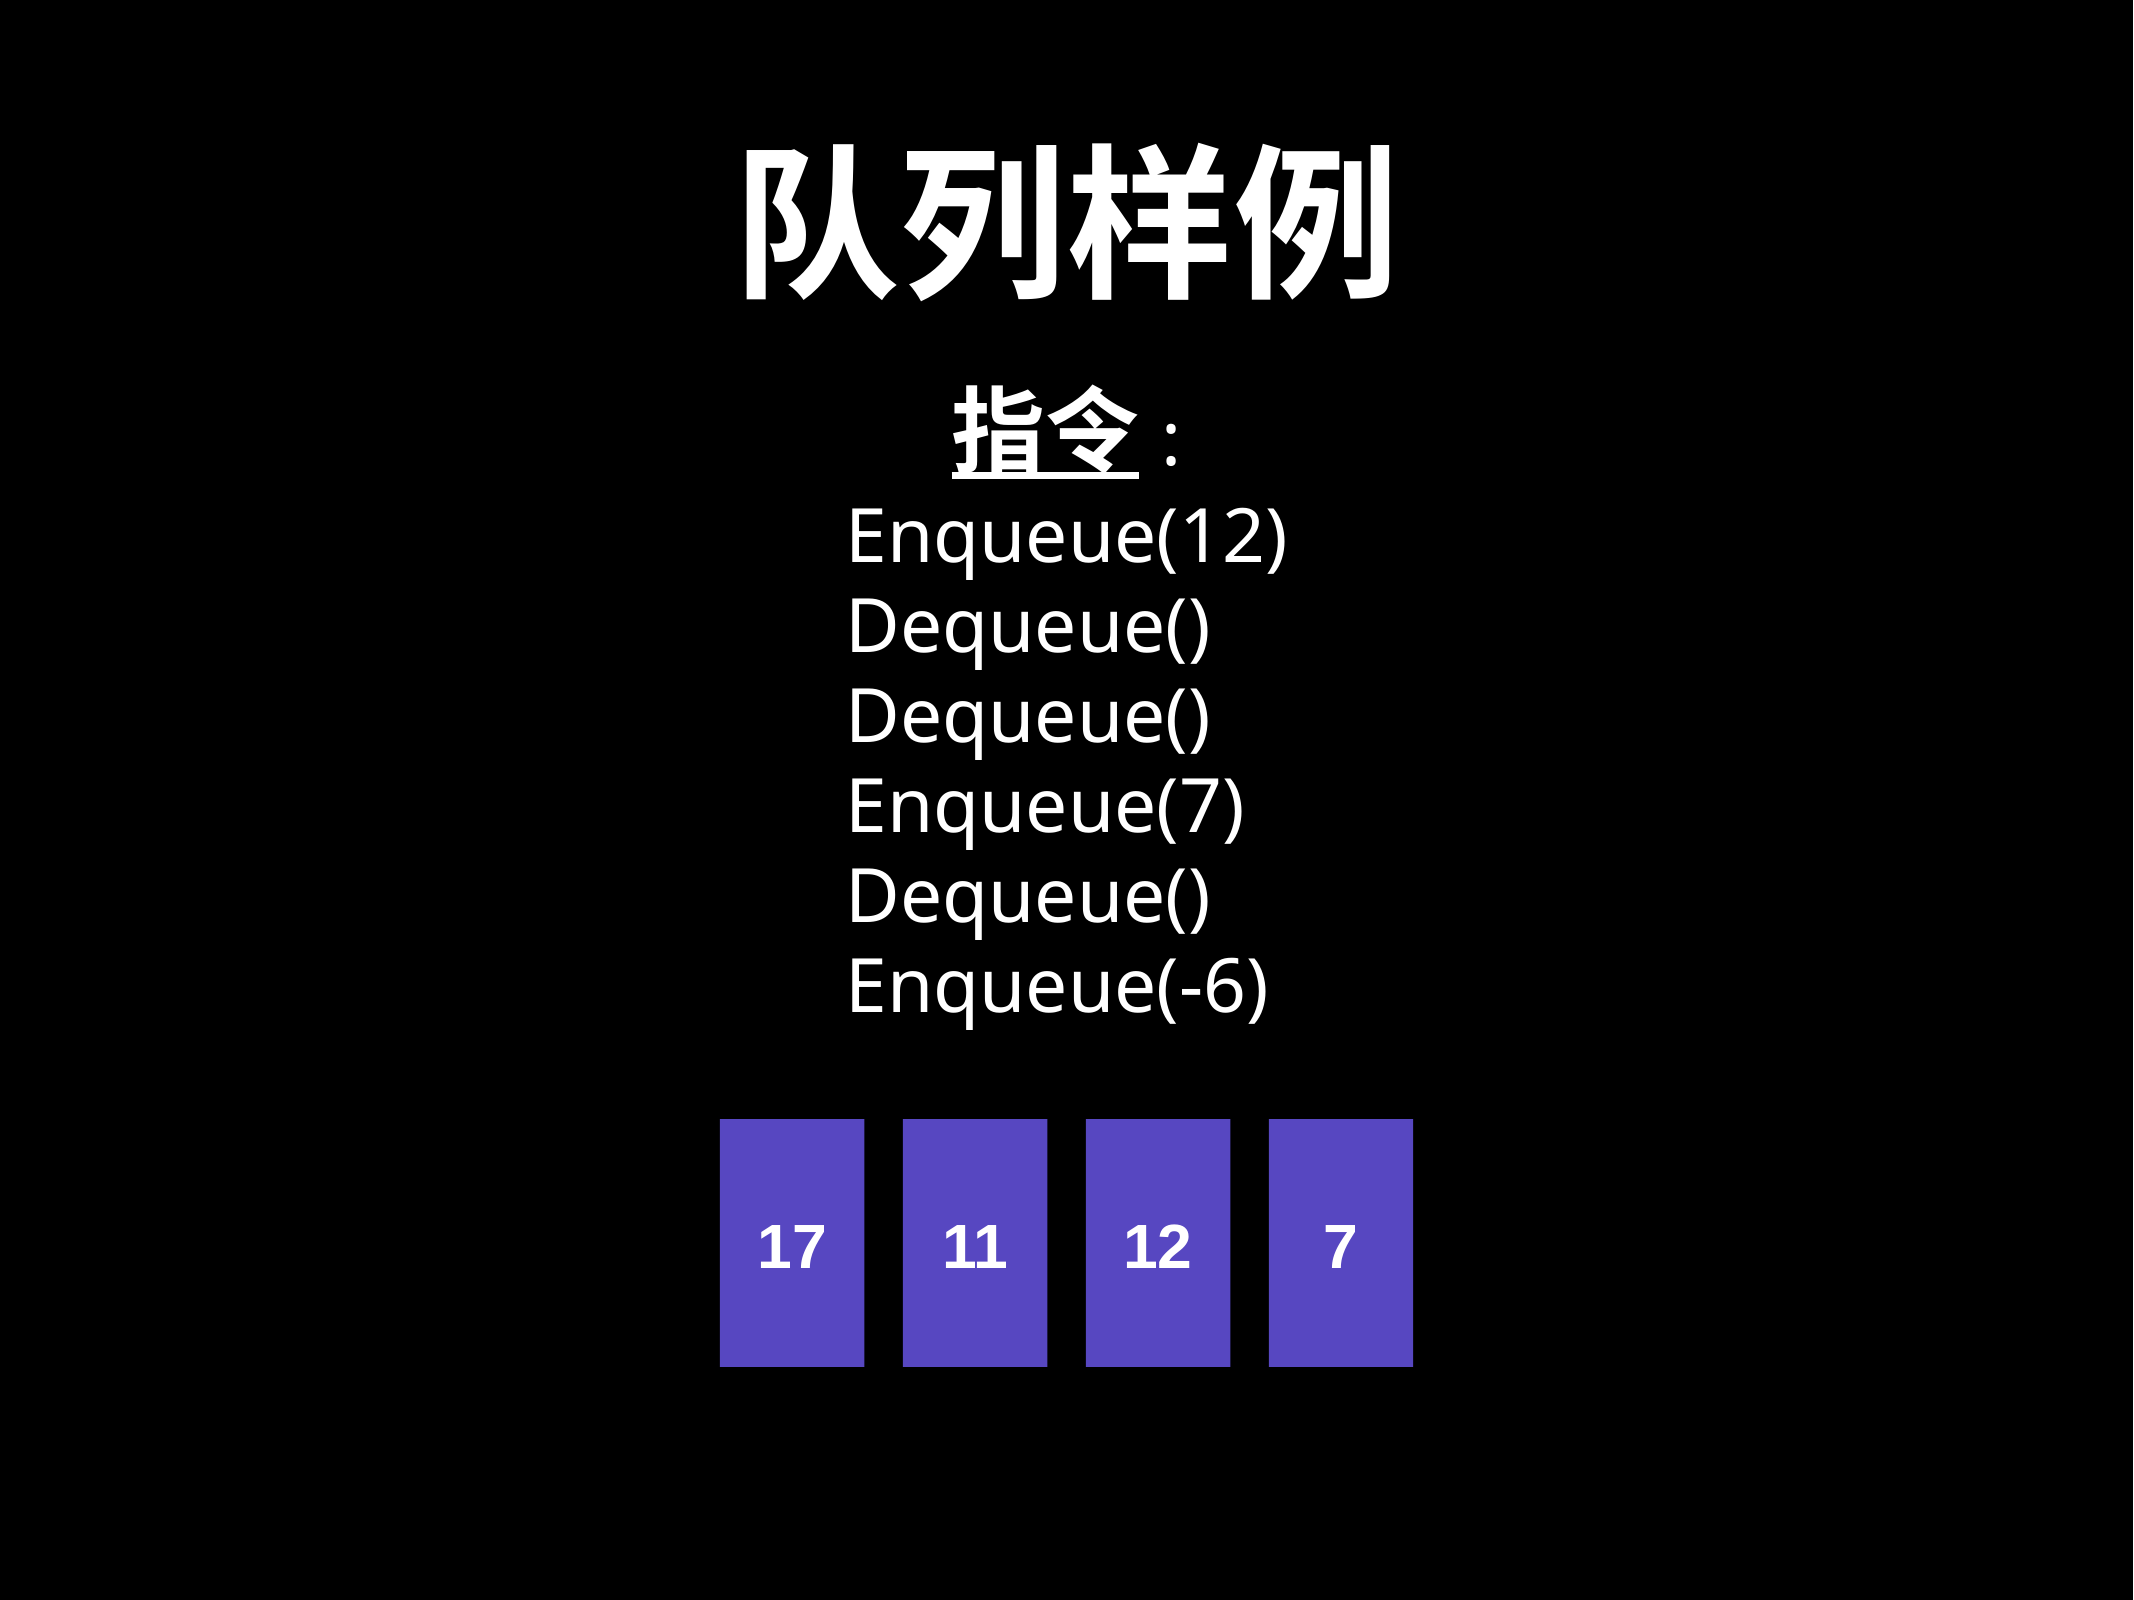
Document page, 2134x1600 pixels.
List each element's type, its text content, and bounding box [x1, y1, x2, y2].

text_box 7 [1268, 1119, 1414, 1367]
text_box 12 [1085, 1119, 1231, 1367]
title 队列样例 [155, 41, 1978, 363]
text_box 11 [902, 1119, 1048, 1367]
text_box 指令: [54, 363, 2079, 493]
text_box 17 [719, 1119, 865, 1367]
text_box Enqueue(12) Dequeue() Dequeue() Enqueue(7) Dequeue() Enqueue(-6) [837, 479, 1297, 1036]
